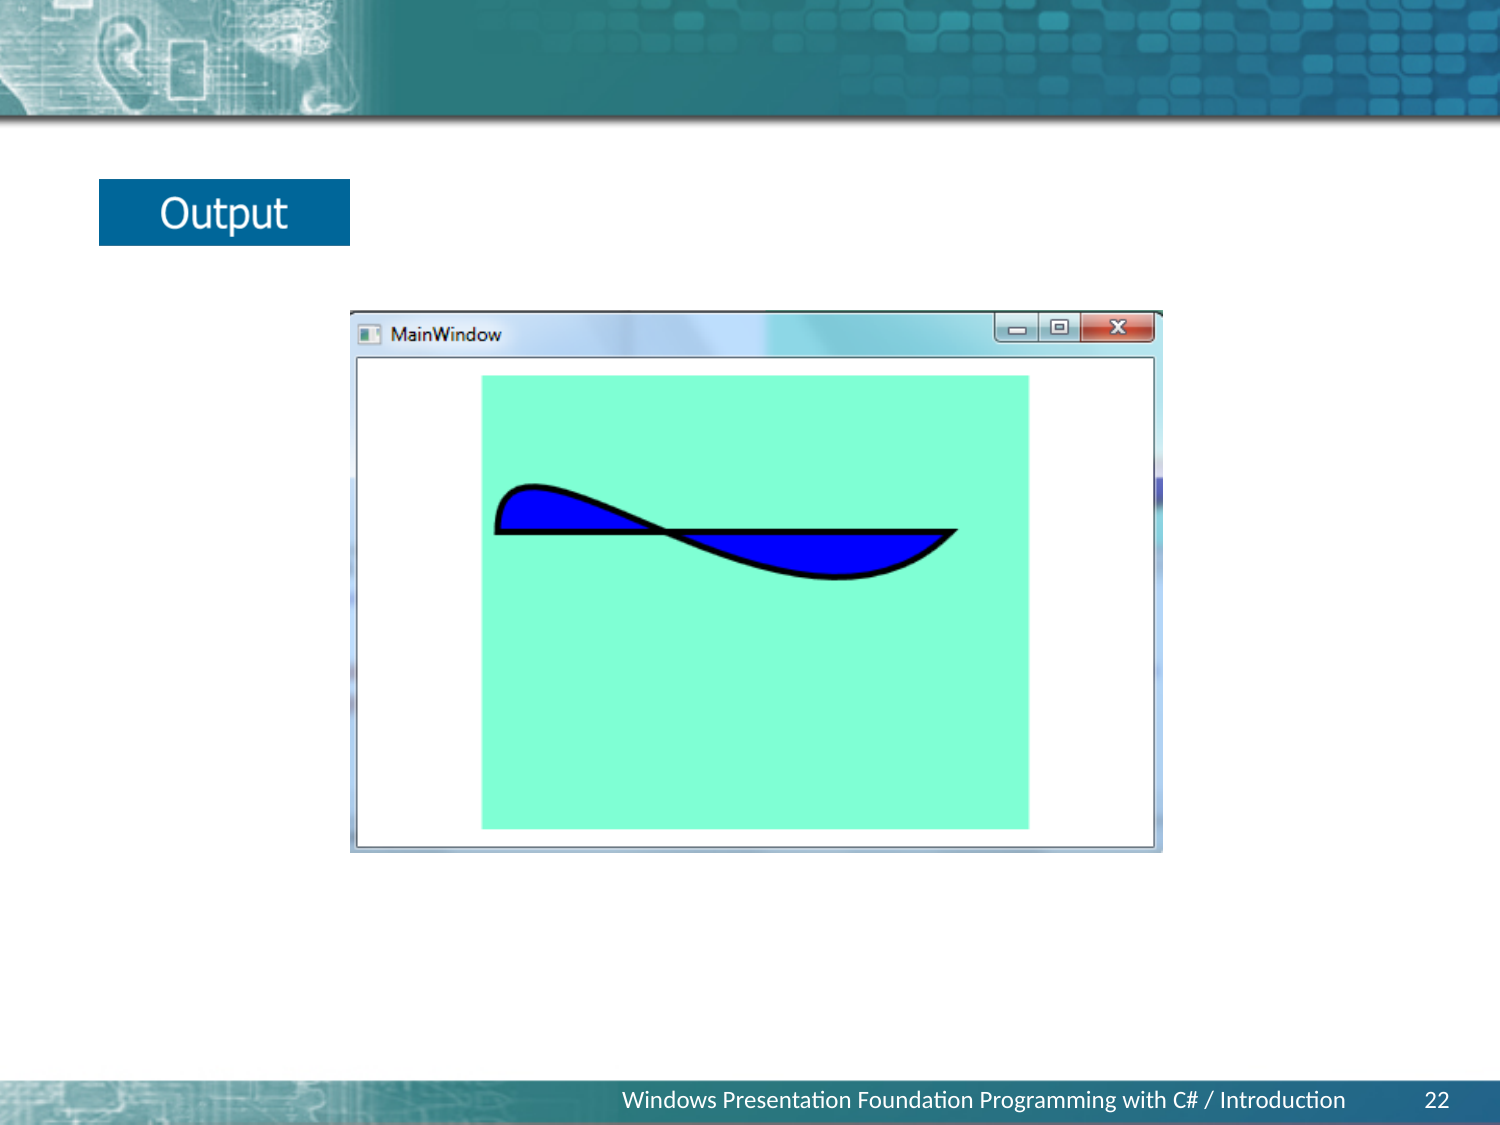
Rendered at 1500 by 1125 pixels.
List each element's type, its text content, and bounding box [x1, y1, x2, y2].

footer Windows Presentation Foundation Programming with C# / Introduction [375, 1084, 1337, 1113]
slide_number 22 [1337, 1084, 1465, 1113]
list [349, 309, 1163, 853]
picture [0, 0, 1500, 1125]
